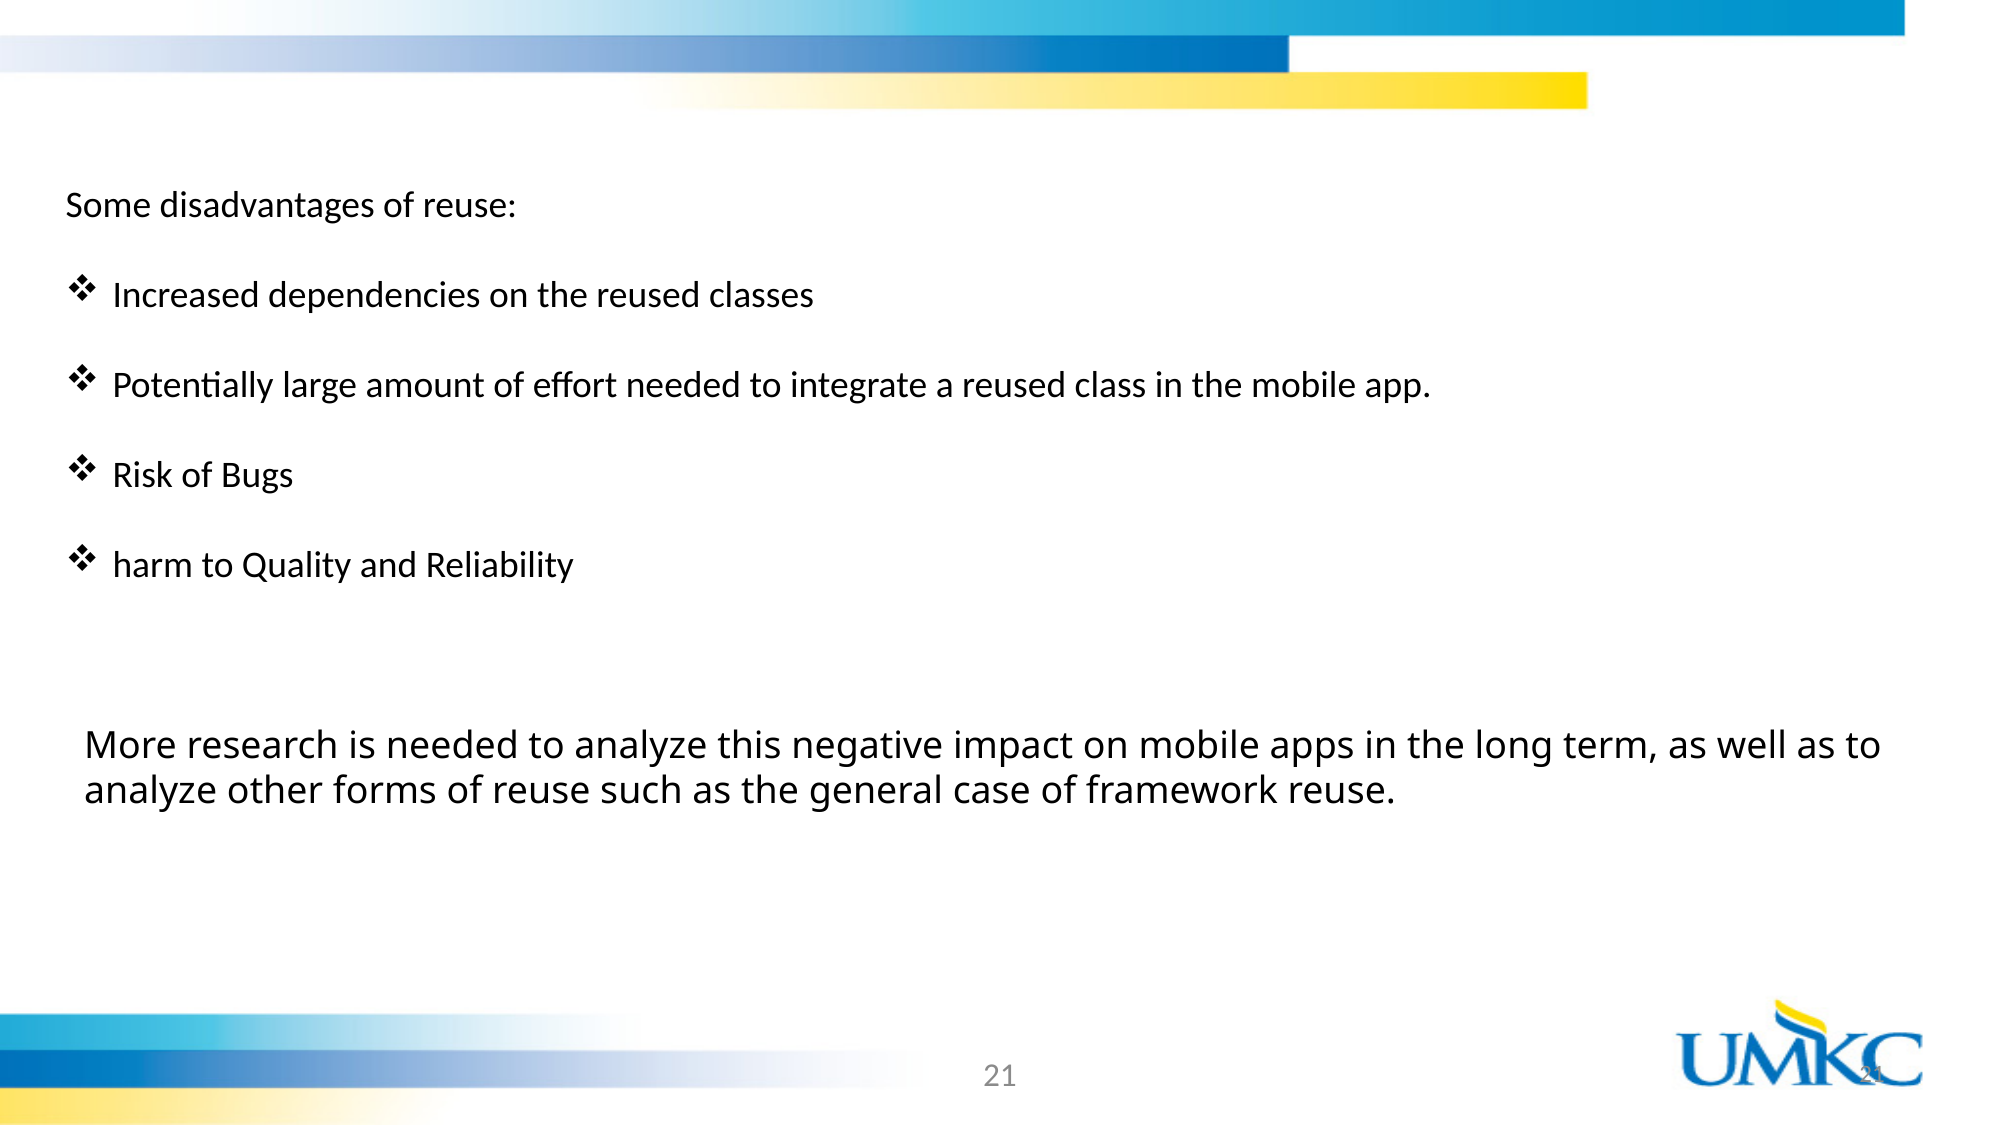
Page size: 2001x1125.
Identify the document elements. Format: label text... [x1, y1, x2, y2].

footer 21 [683, 1042, 1317, 1103]
text_box More research is needed to analyze this negative impact on mobile apps in the long term, as well as to analyze other forms of reuse such as the general case of framework reuse. [69, 713, 1915, 818]
picture [0, 0, 2001, 1125]
slide_number 21 [1433, 1042, 1900, 1103]
text_box Some disadvantages of reuse: Increased dependencies on the reused classes Potentially large amount of effort needed to integrate a reused class in the mobile app. Risk of Bugs harm to Quality and Reliability [50, 172, 1915, 593]
